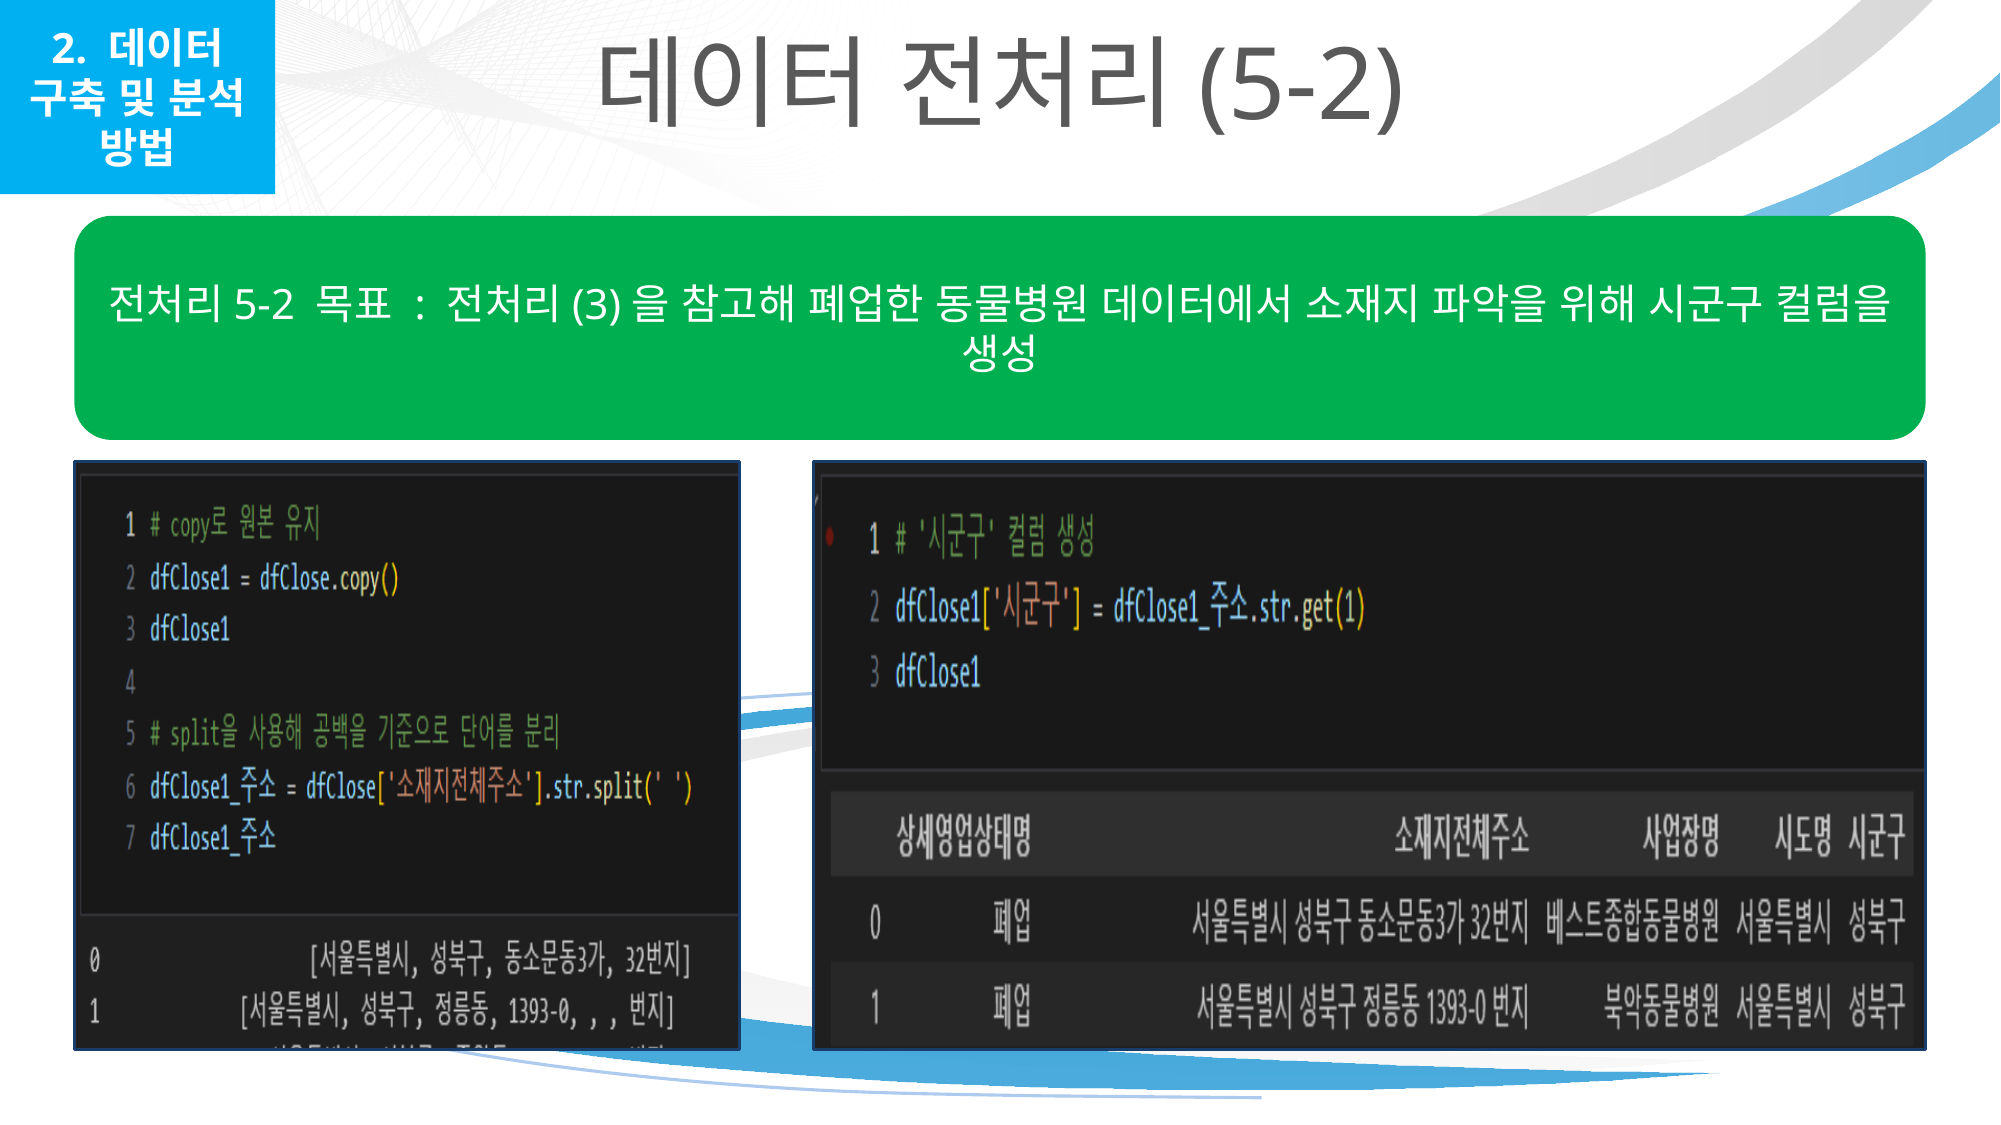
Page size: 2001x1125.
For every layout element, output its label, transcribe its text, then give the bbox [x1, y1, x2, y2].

text_box 전처리5-2 목표 : 전처리(3)을 참고해 폐업한 동물병원 데이터에서 소재지 파악을 위해 시군구 컬럼을 생성 [72, 214, 1928, 442]
picture [0, 0, 914, 433]
text_box 2. 데이터 구축 및 분석 방법 [0, 0, 277, 196]
subtitle 데이터 전처리(5-2) [300, 1, 1700, 157]
text_box [812, 460, 1927, 1051]
text_box [73, 460, 741, 1051]
